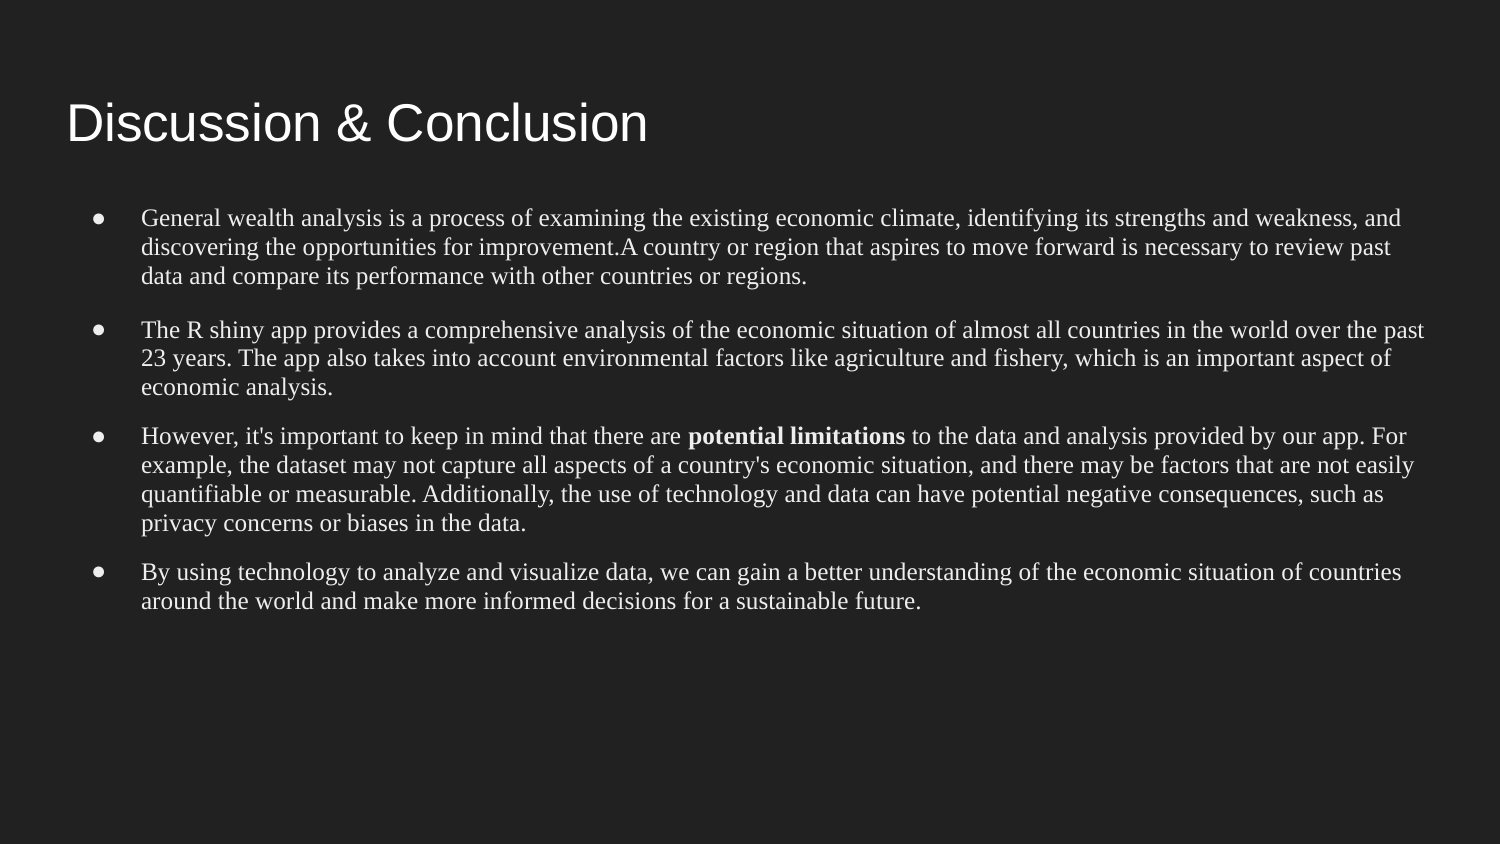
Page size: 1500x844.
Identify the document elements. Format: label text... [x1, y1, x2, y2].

list General wealth analysis is a process of examining the existing economic climate, identifying its strengths and weakness, and discovering the opportunities for improvement.A country or region that aspires to move forward is necessary to review past data and compare its performance with other countries or regions. The R shiny app provides a comprehensive analysis of the economic situation of almost all countries in the world over the past 23 years. The app also takes into account environmental factors like agriculture and fishery, which is an important aspect of economic analysis. However, it's important to keep in mind that there are potential limitations to the data and analysis provided by our app. For example, the dataset may not capture all aspects of a country's economic situation, and there may be factors that are not easily quantifiable or measurable. Additionally, the use of technology and data can have potential negative consequences, such as privacy concerns or biases in the data. By using technology to analyze and visualize data, we can gain a better understanding of the economic situation of countries around the world and make more informed decisions for a sustainable future. [51, 189, 1449, 750]
title Discussion & Conclusion [51, 72, 1449, 167]
